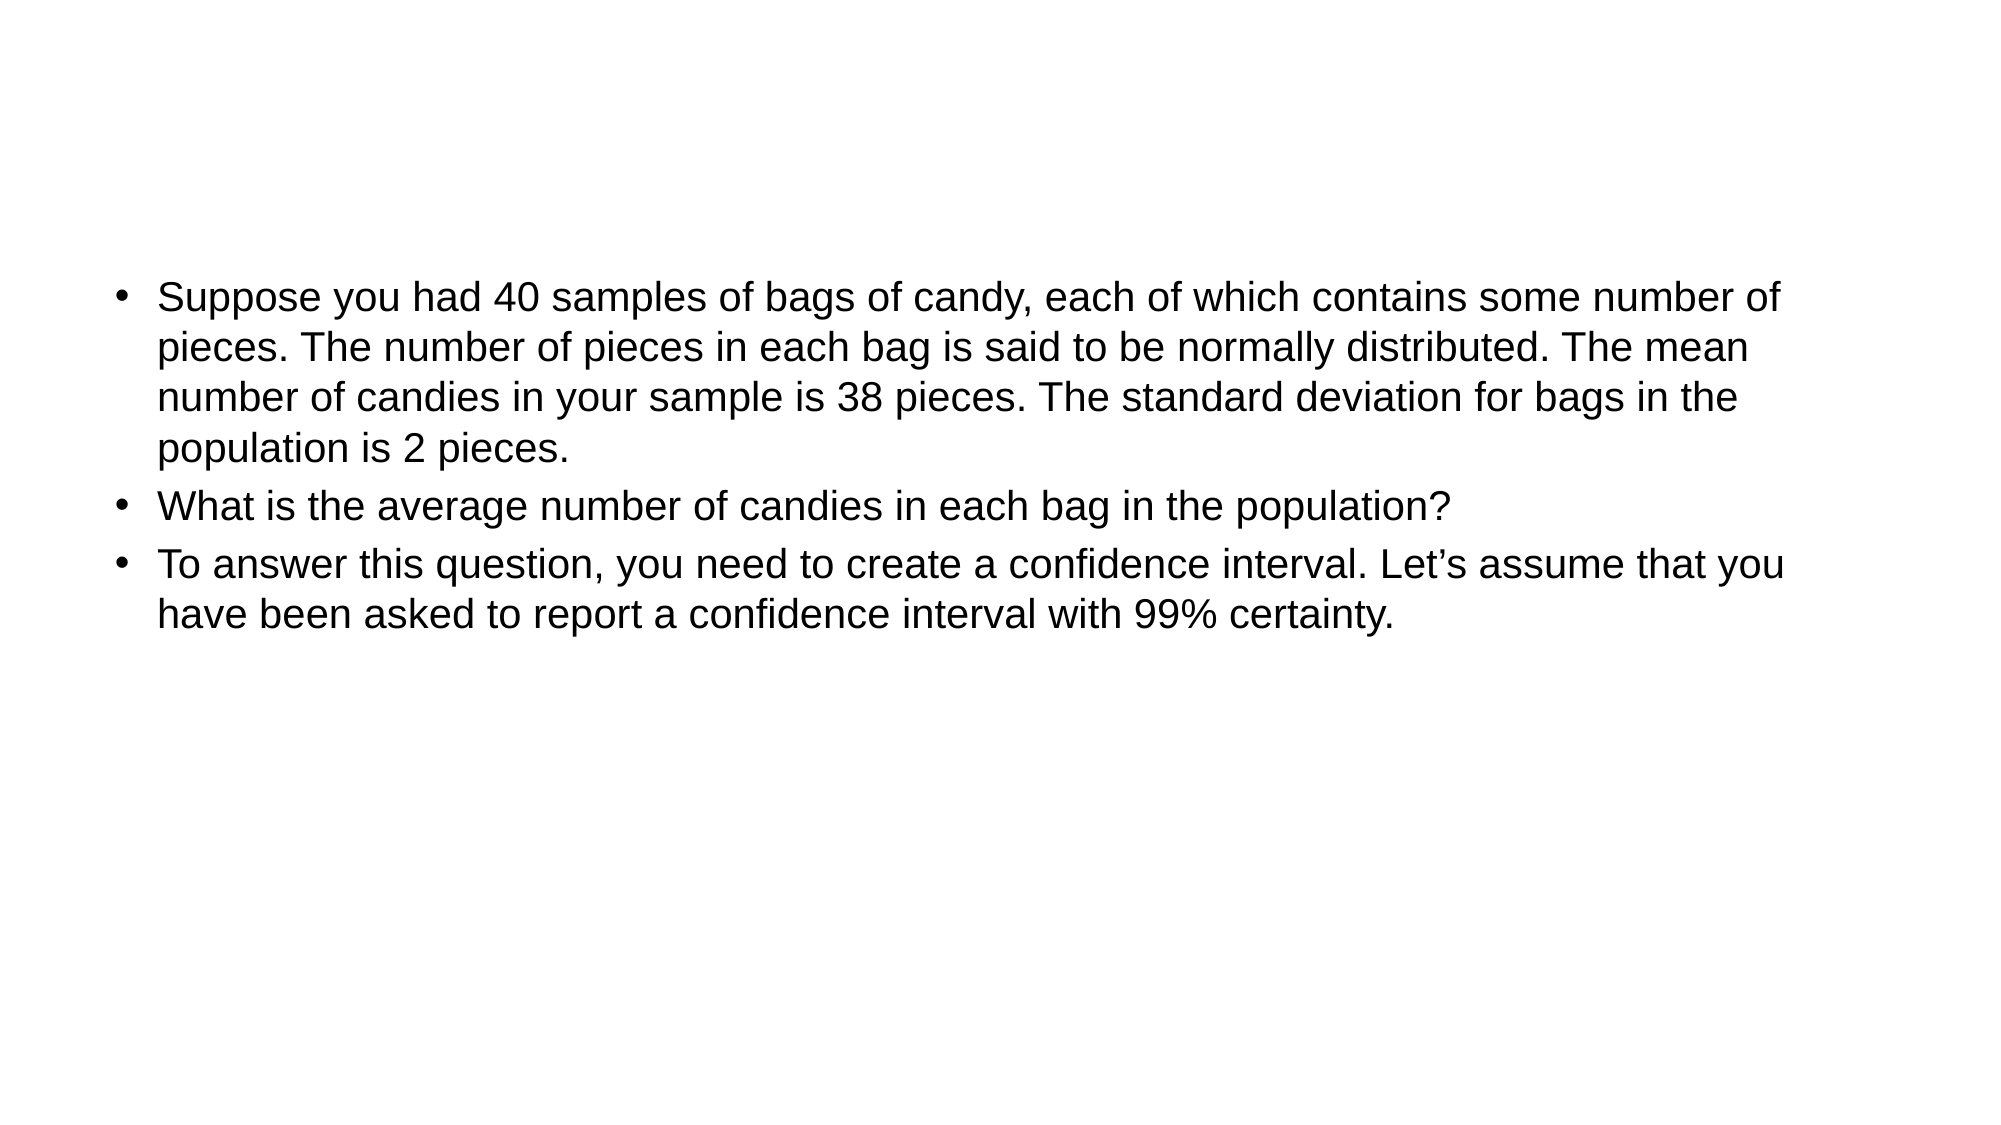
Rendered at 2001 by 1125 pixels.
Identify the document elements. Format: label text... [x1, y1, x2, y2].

list Suppose you had 40 samples of bags of candy, each of which contains some number of pieces. The number of pieces in each bag is said to be normally distributed. The mean number of candies in your sample is 38 pieces. The standard deviation for bags in the population is 2 pieces. What is the average number of candies in each bag in the population? To answer this question, you need to create a confidence interval. Let’s assume that you have been asked to report a confidence interval with 99% certainty. [99, 262, 1900, 1005]
